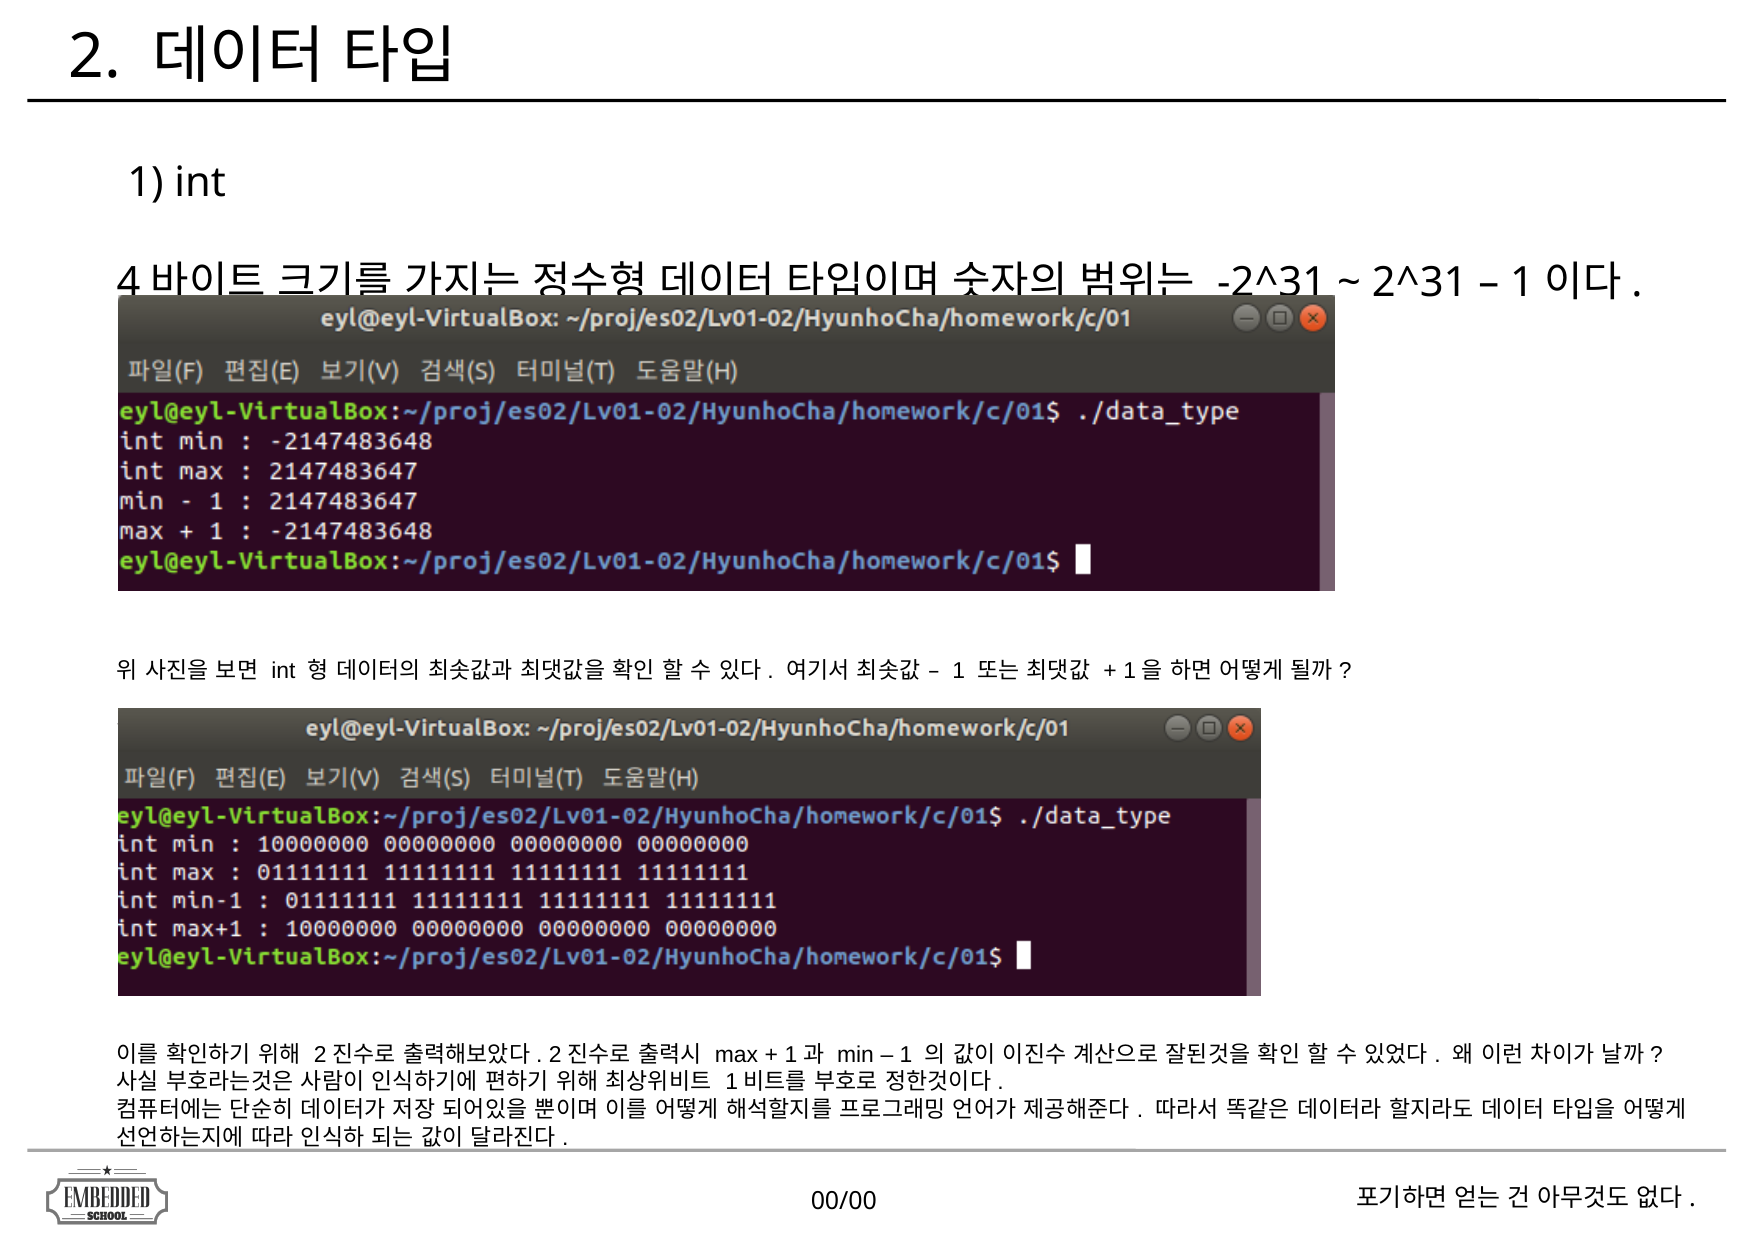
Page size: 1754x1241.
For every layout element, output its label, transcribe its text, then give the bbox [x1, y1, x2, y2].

picture [117, 708, 1261, 997]
picture [117, 294, 1335, 591]
text_box 2. 데이터 타입 [53, 7, 818, 98]
text_box 00/00 [765, 1177, 923, 1223]
picture [27, 1164, 101, 1231]
text_box 1) int 4바이트 크기를 가지는 정수형 데이터 타입이며 숫자의 범위는 -2^31 ~ 2^31 – 1이다. 위 사진을 보면 int 형 데이터의 최솟값과 최댓값을 확인 할 수 있다. 여기서 최솟값 – 1 또는 최댓값 + 1을 하면 어떻게 될까? 결과는 위에 나와있는것처럼 최솟값 – 1 == 최댓값, 최댓값 + 1 == 최솟값이 되는것을 확인할 수 있다. 이를 확인하기 위해 2진수로 출력해보았다. 2진수로 출력시 max + 1과 min – 1 의 값이 이진수 계산으로 잘된것을 확인 할 수 있었다. 왜 이런 차이가 날까? 사실 부호라는것은 사람이 인식하기에 편하기 위해 최상위비트 1비트를 부호로 정한것이다. 컴퓨터에는 단순히 데이터가 저장 되어있을 뿐이며 이를 어떻게 해석할지를 프로그래밍 언어가 제공해준다. 따라서 똑같은 데이터라 할지라도 데이터 타입을 어떻게 선언하는지에 따라 인식하 되는 값이 달라진다. [101, 147, 1713, 1241]
